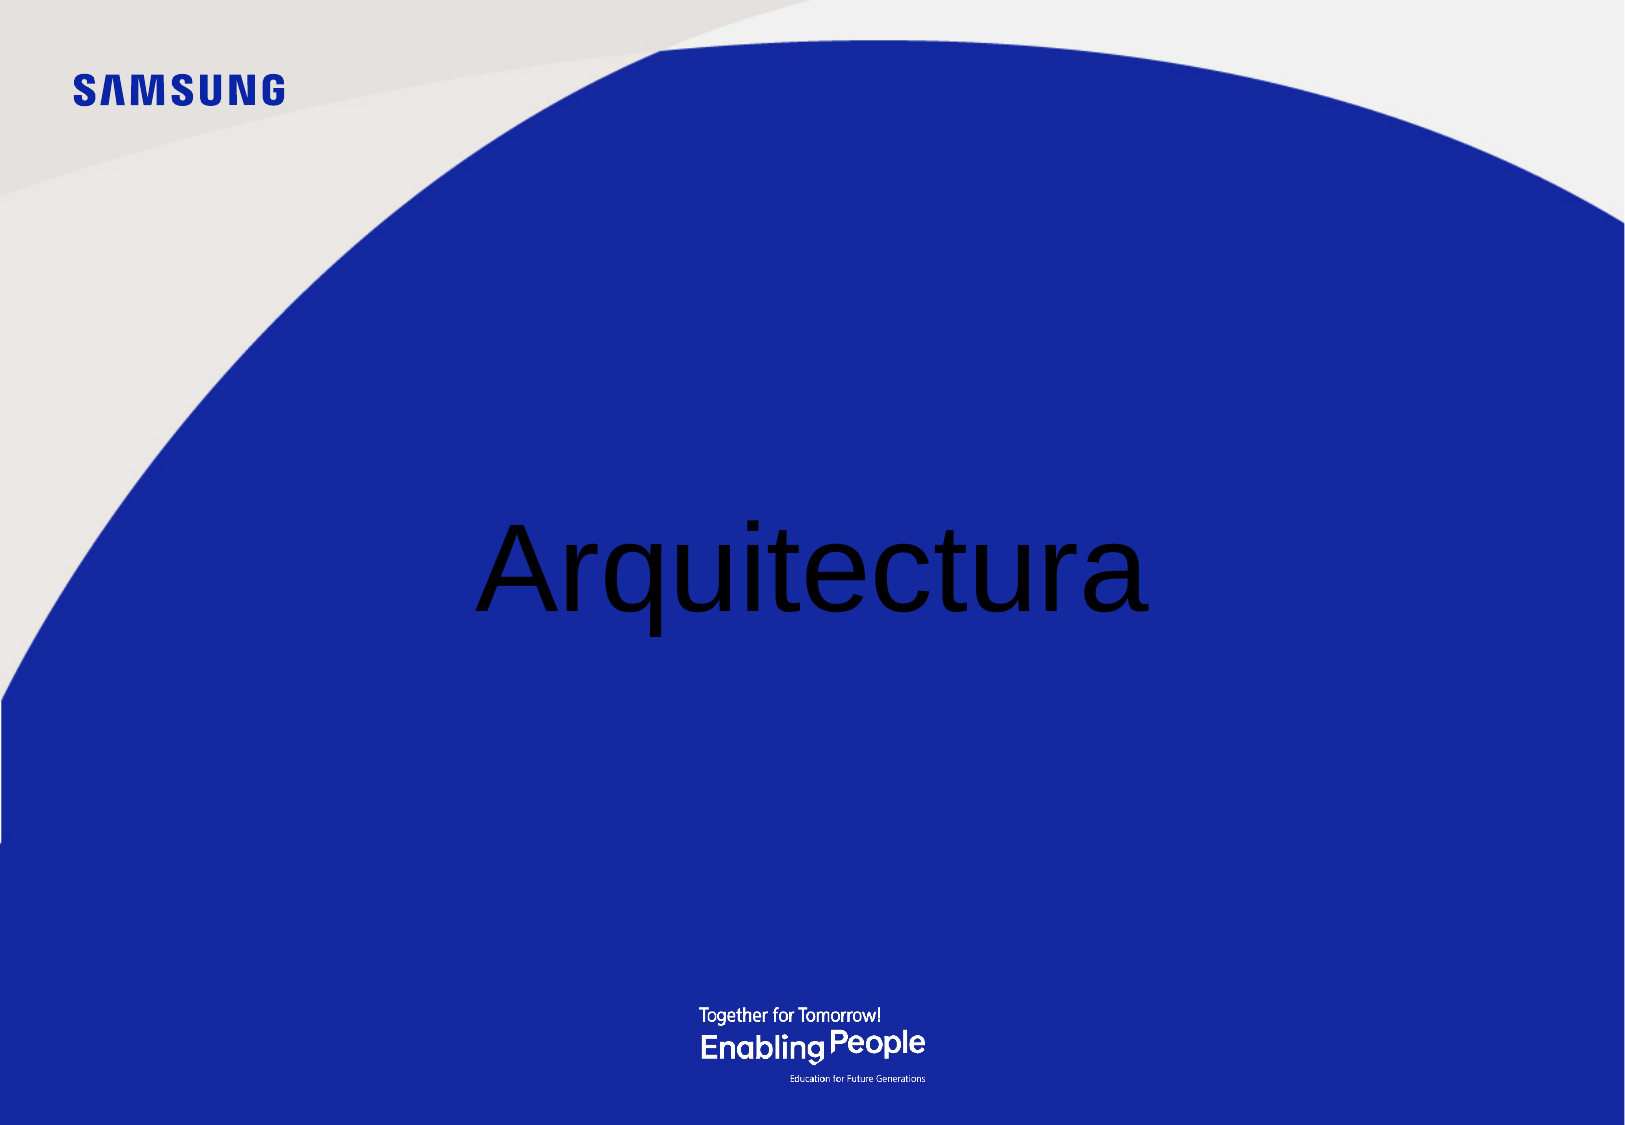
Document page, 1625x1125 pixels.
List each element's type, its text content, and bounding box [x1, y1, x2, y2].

picture [0, 0, 1625, 1125]
text_box Arquitectura [298, 471, 1327, 652]
